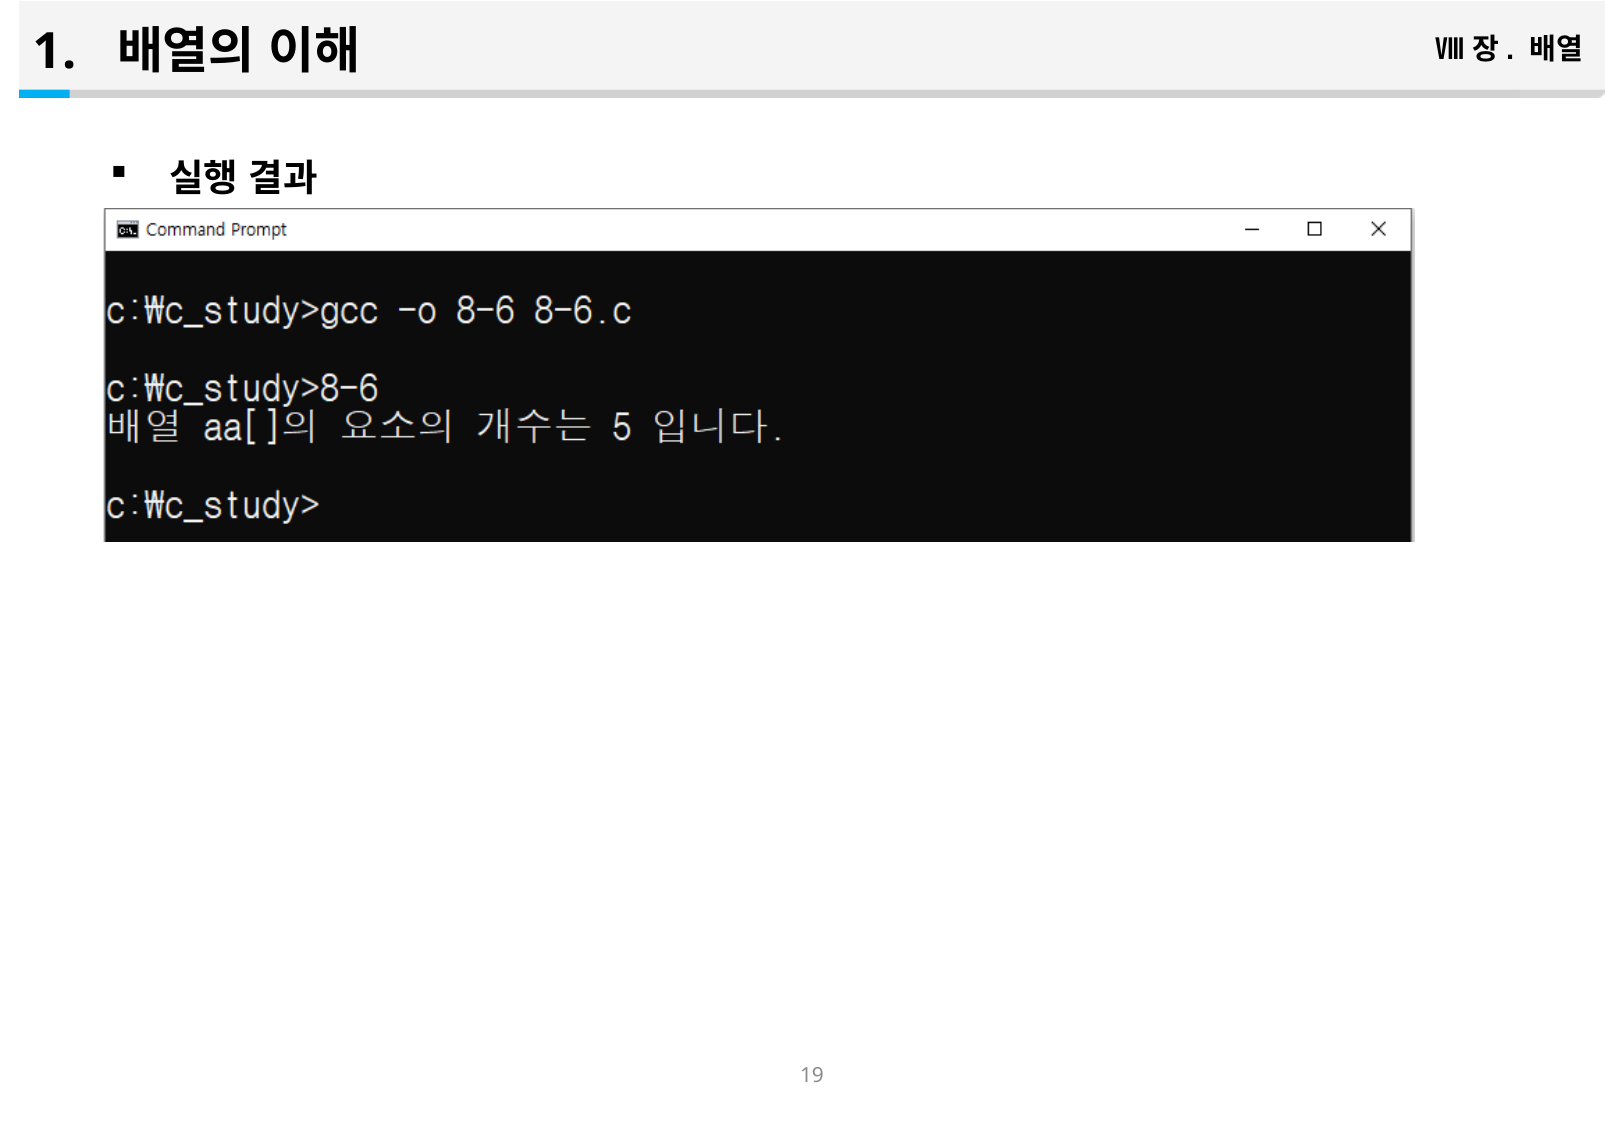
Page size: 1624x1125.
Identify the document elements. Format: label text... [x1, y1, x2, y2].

text_box 실행 결과 [20, 124, 1602, 207]
slide_number 18 [622, 1045, 1002, 1106]
text_box Ⅷ장. 배열 [1421, 22, 1607, 73]
picture [19, 1, 1605, 98]
list 배열의 이해 [17, 11, 1167, 85]
picture [102, 207, 1415, 542]
